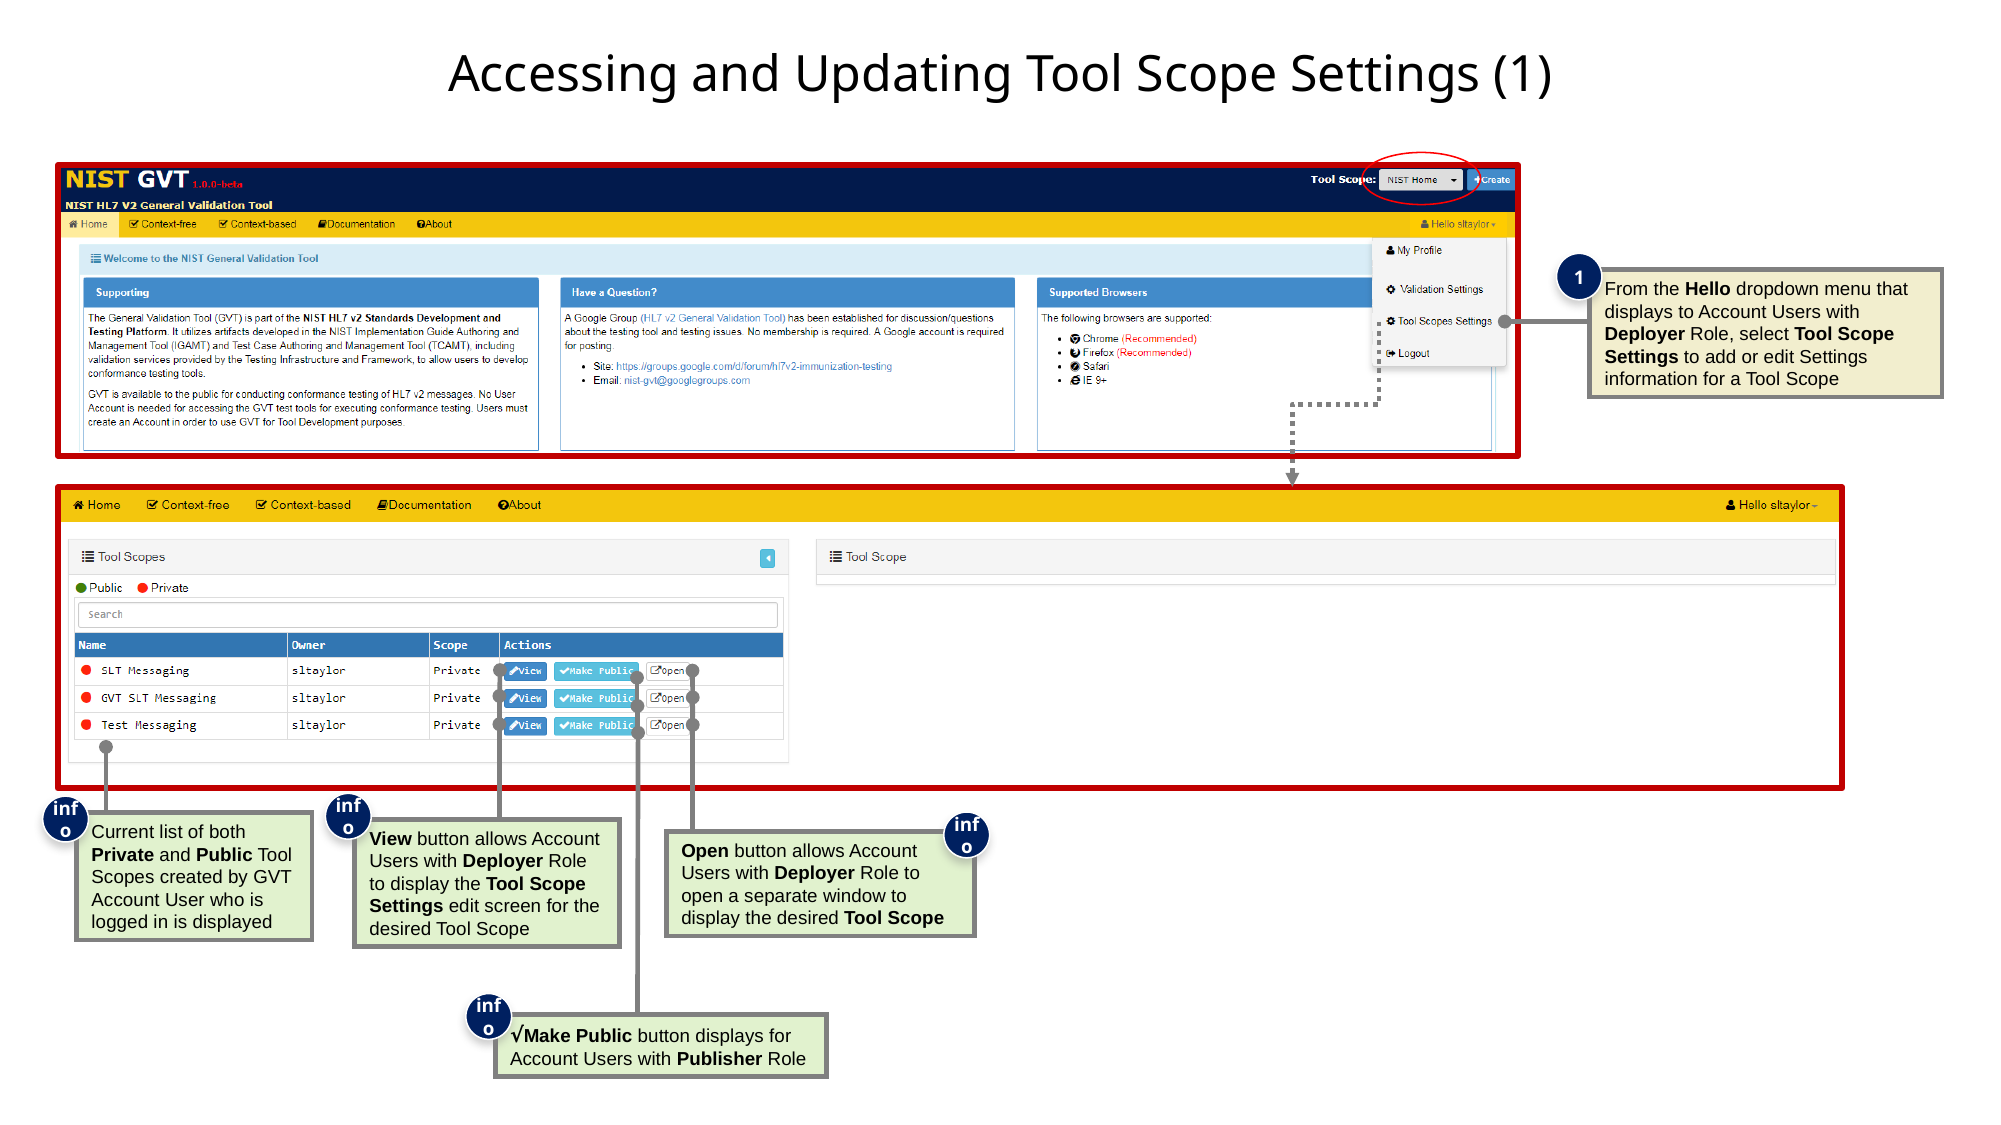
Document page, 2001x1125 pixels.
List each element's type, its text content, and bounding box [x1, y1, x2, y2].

picture [60, 167, 1518, 452]
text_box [465, 993, 827, 1078]
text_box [325, 793, 620, 948]
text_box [1253, 360, 1419, 448]
title Accessing and Updating Tool Scope Settings (1) [325, 32, 1676, 119]
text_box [42, 746, 312, 942]
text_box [666, 812, 990, 938]
text_box [1368, 152, 1475, 167]
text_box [57, 487, 1842, 789]
text_box [57, 165, 1518, 456]
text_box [1676, 133, 1822, 519]
